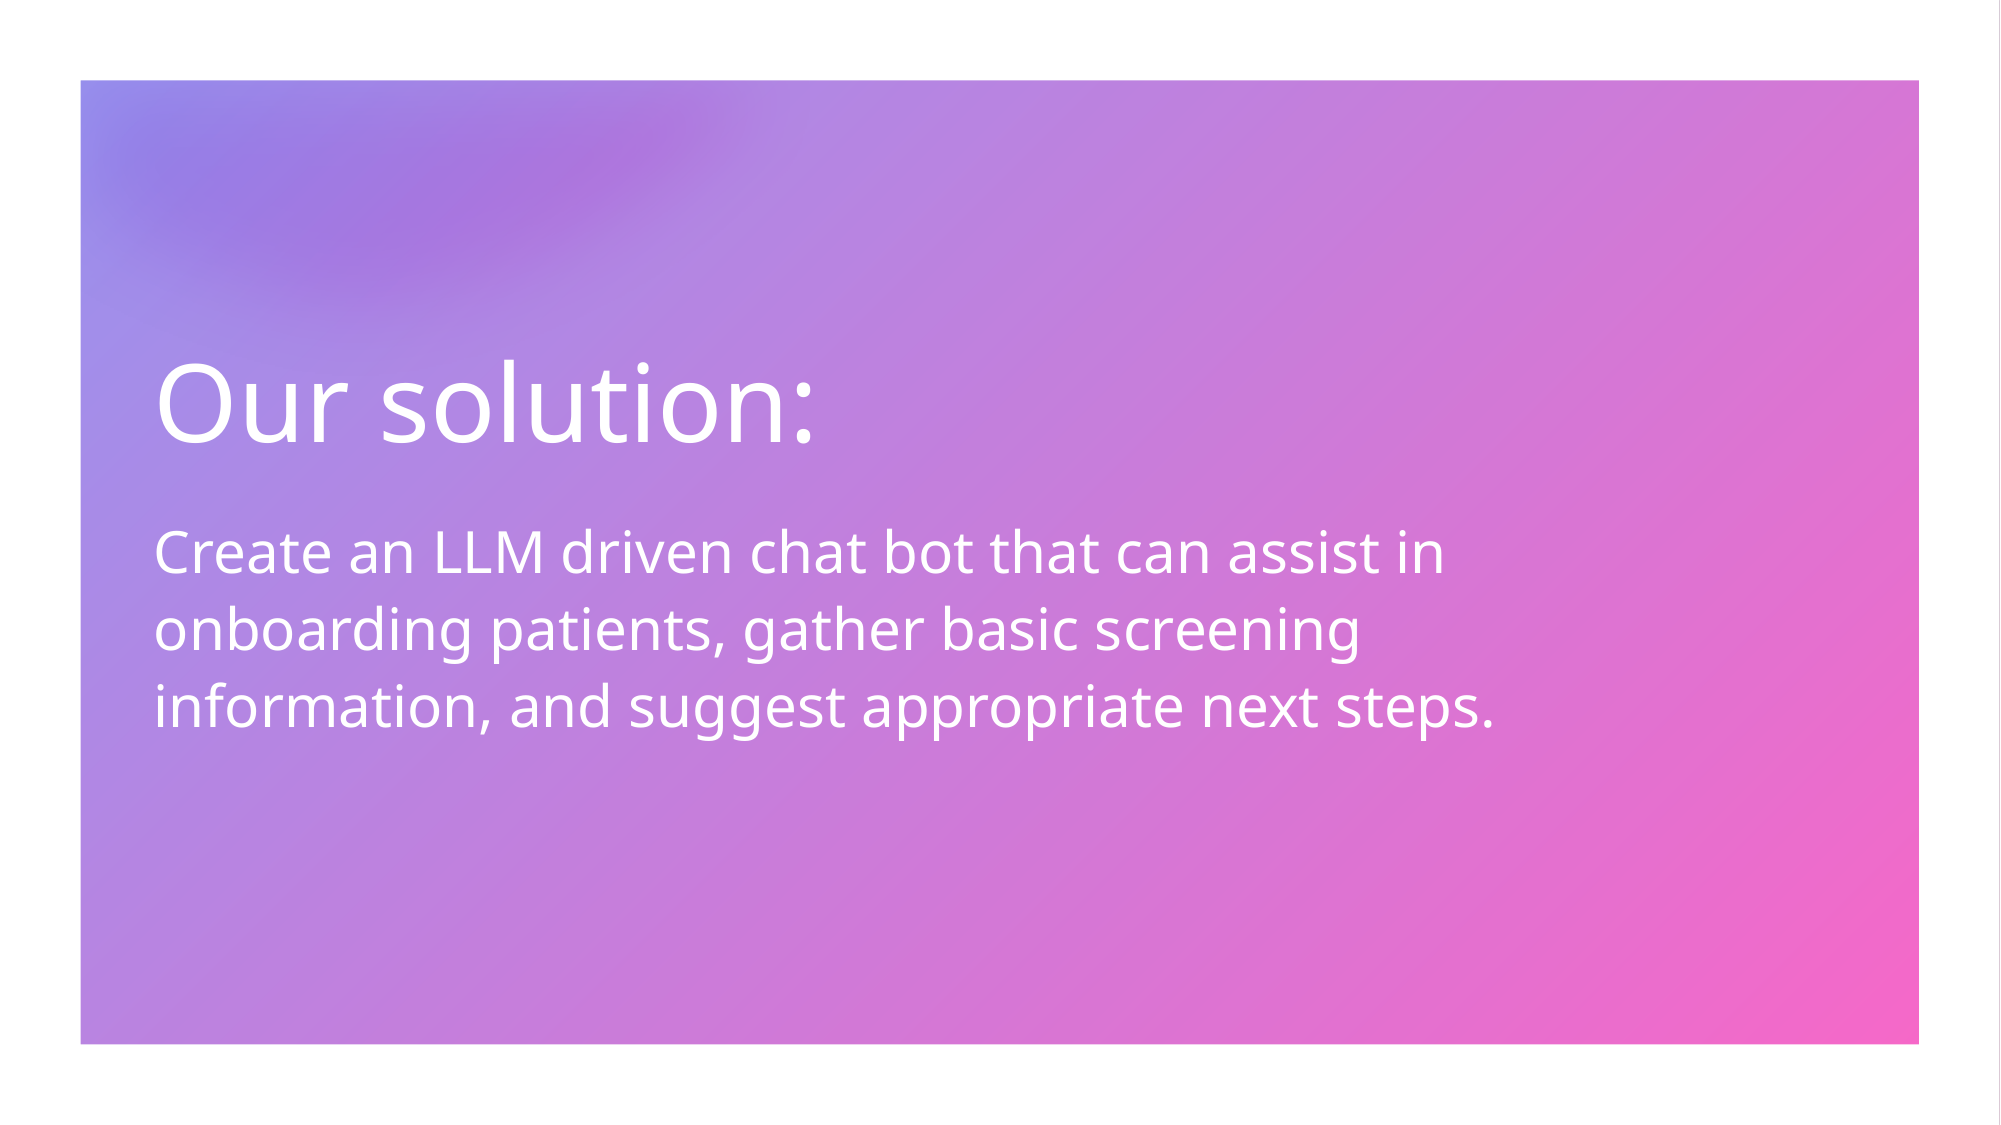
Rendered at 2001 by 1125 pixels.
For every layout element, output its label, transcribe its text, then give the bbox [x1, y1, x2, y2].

title Our solution: [139, 314, 1013, 500]
list Create an LLM driven chat bot that can assist in onboarding patients, gather basic screening information, and suggest appropriate next steps. [139, 500, 1708, 904]
